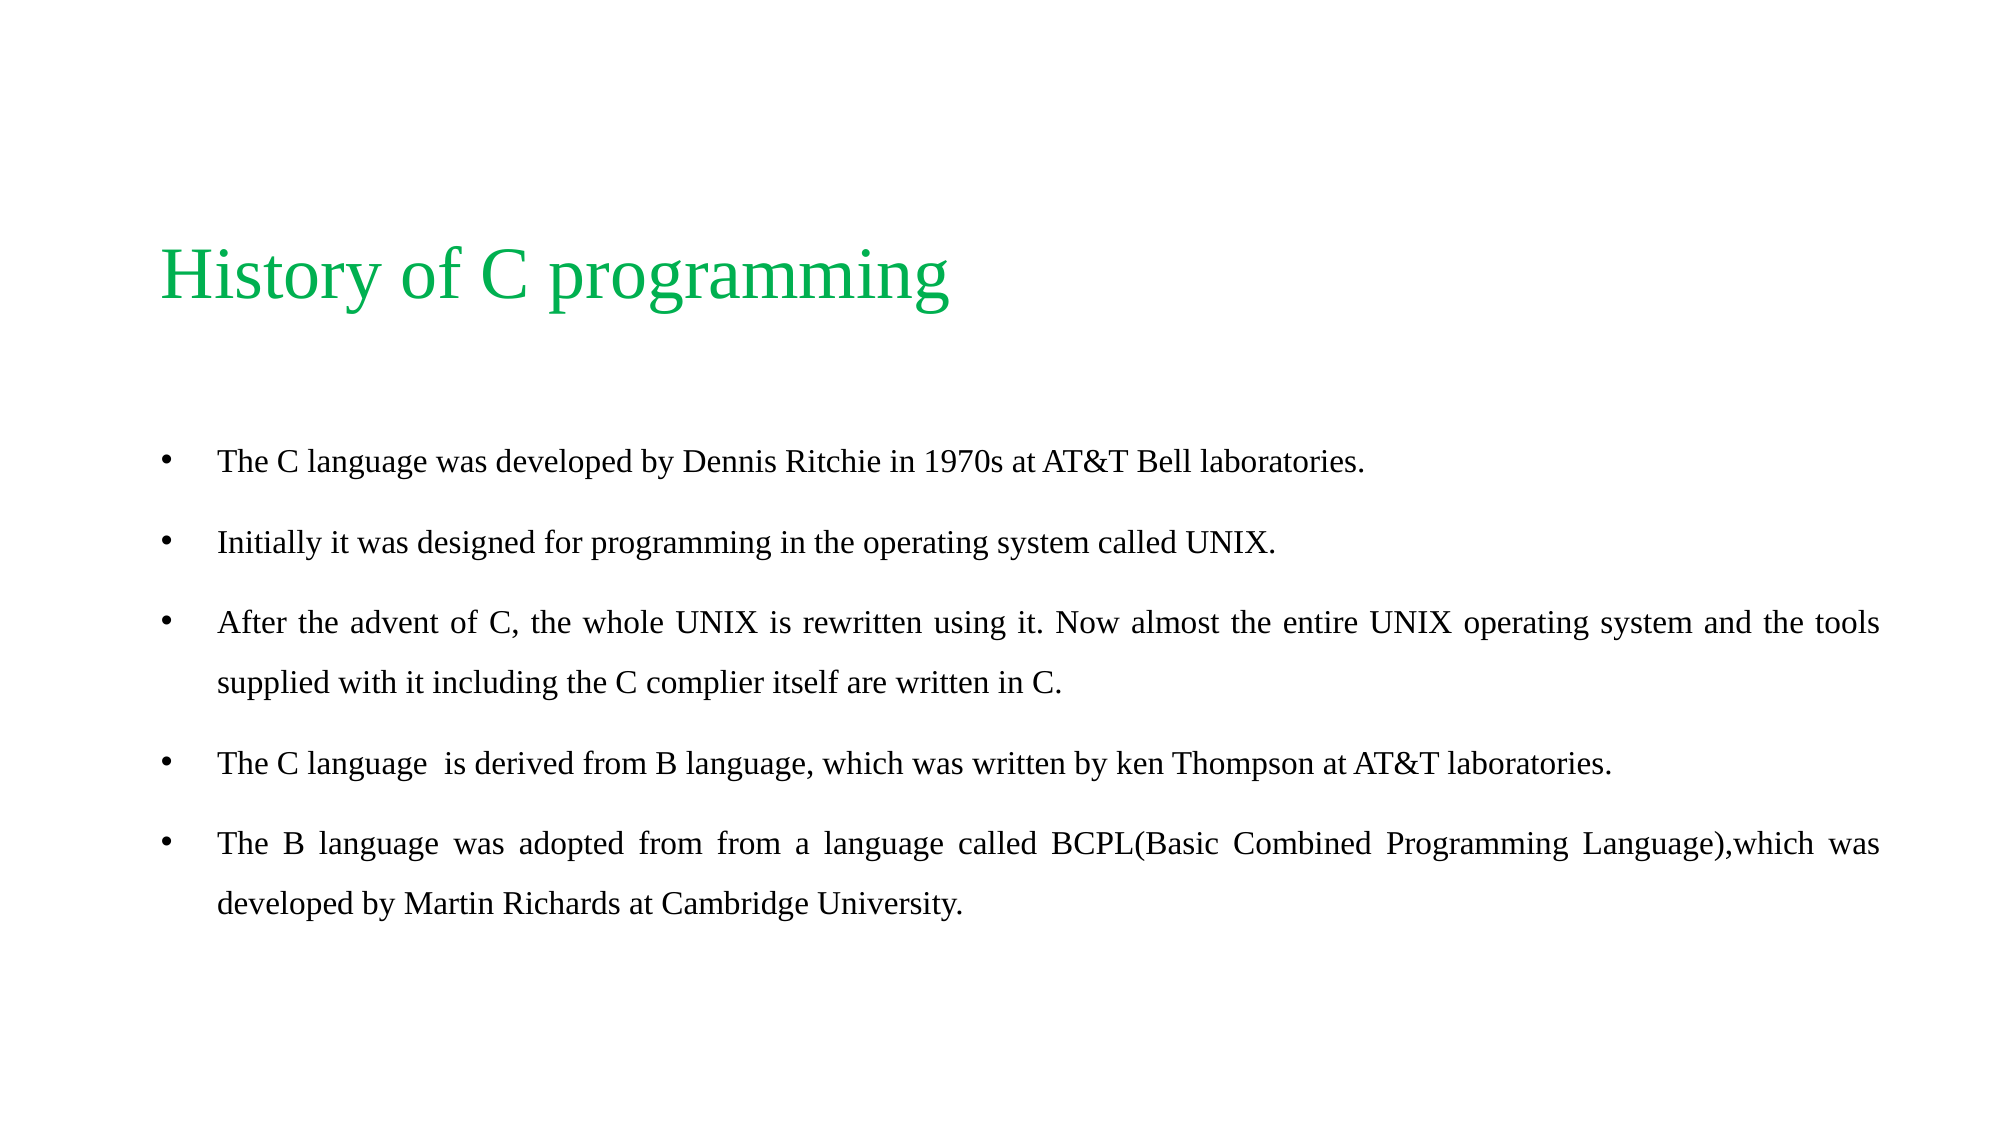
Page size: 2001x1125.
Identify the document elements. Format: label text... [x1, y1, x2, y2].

subtitle History of C programming The C language was developed by Dennis Ritchie in 1970s at AT&T Bell laboratories. Initially it was designed for programming in the operating system called UNIX. After the advent of C, the whole UNIX is rewritten using it. Now almost the entire UNIX operating system and the tools supplied with it including the C complier itself are written in C. The C language is derived from B language, which was written by ken Thompson at AT&T laboratories. The B language was adopted from from a language called BCPL(Basic Combined Programming Language),which was developed by Martin Richards at Cambridge University. [145, 96, 1899, 985]
